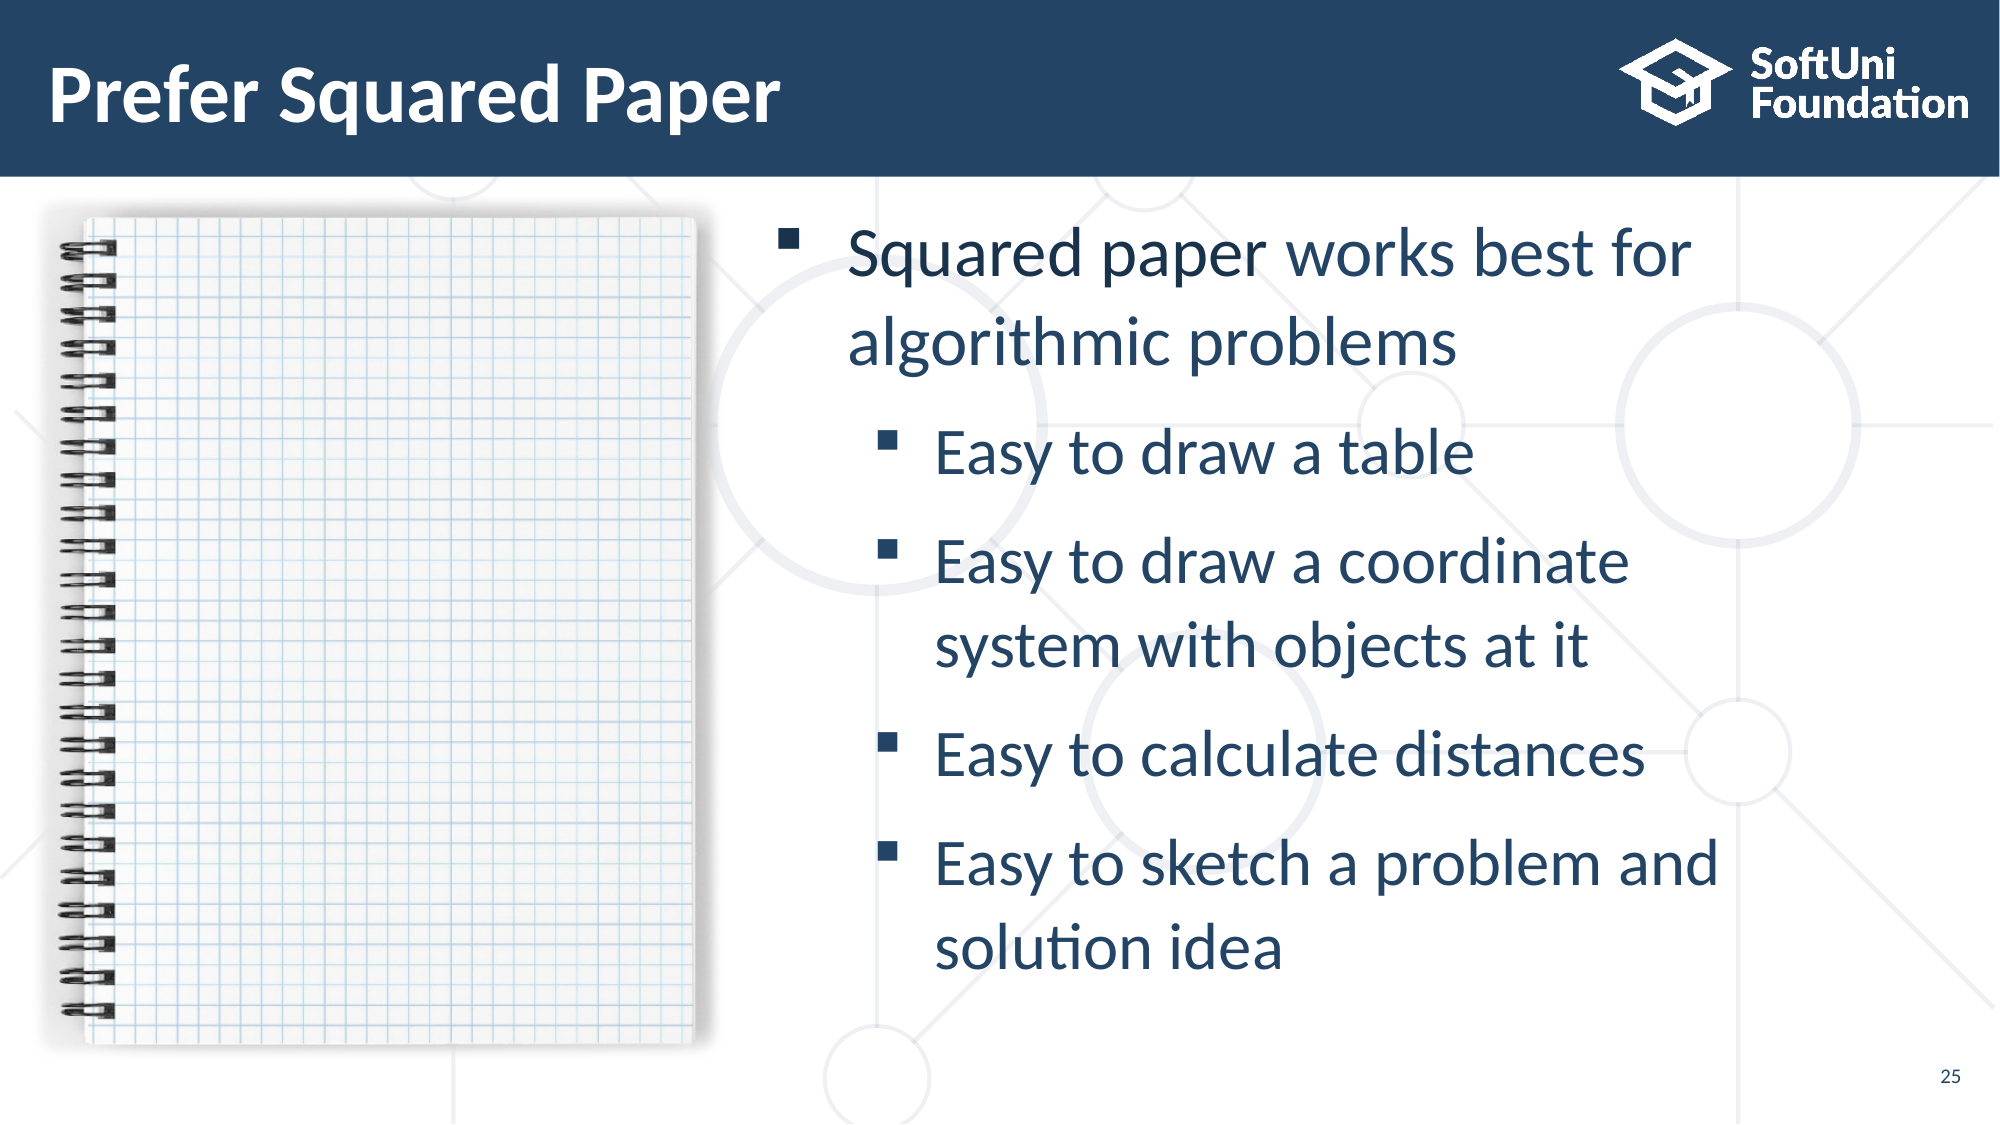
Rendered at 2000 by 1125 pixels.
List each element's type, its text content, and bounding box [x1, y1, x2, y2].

text_box Squared paper works best for algorithmic problems Easy to draw a table Easy to draw a coordinate system with objects at it Easy to calculate distances Easy to sketch a problem and solution idea [757, 193, 1814, 1092]
picture [1618, 38, 1968, 126]
slide_number 25 [1896, 1049, 1968, 1101]
title Prefer Squared Paper [31, 16, 1591, 162]
picture [30, 193, 725, 1061]
